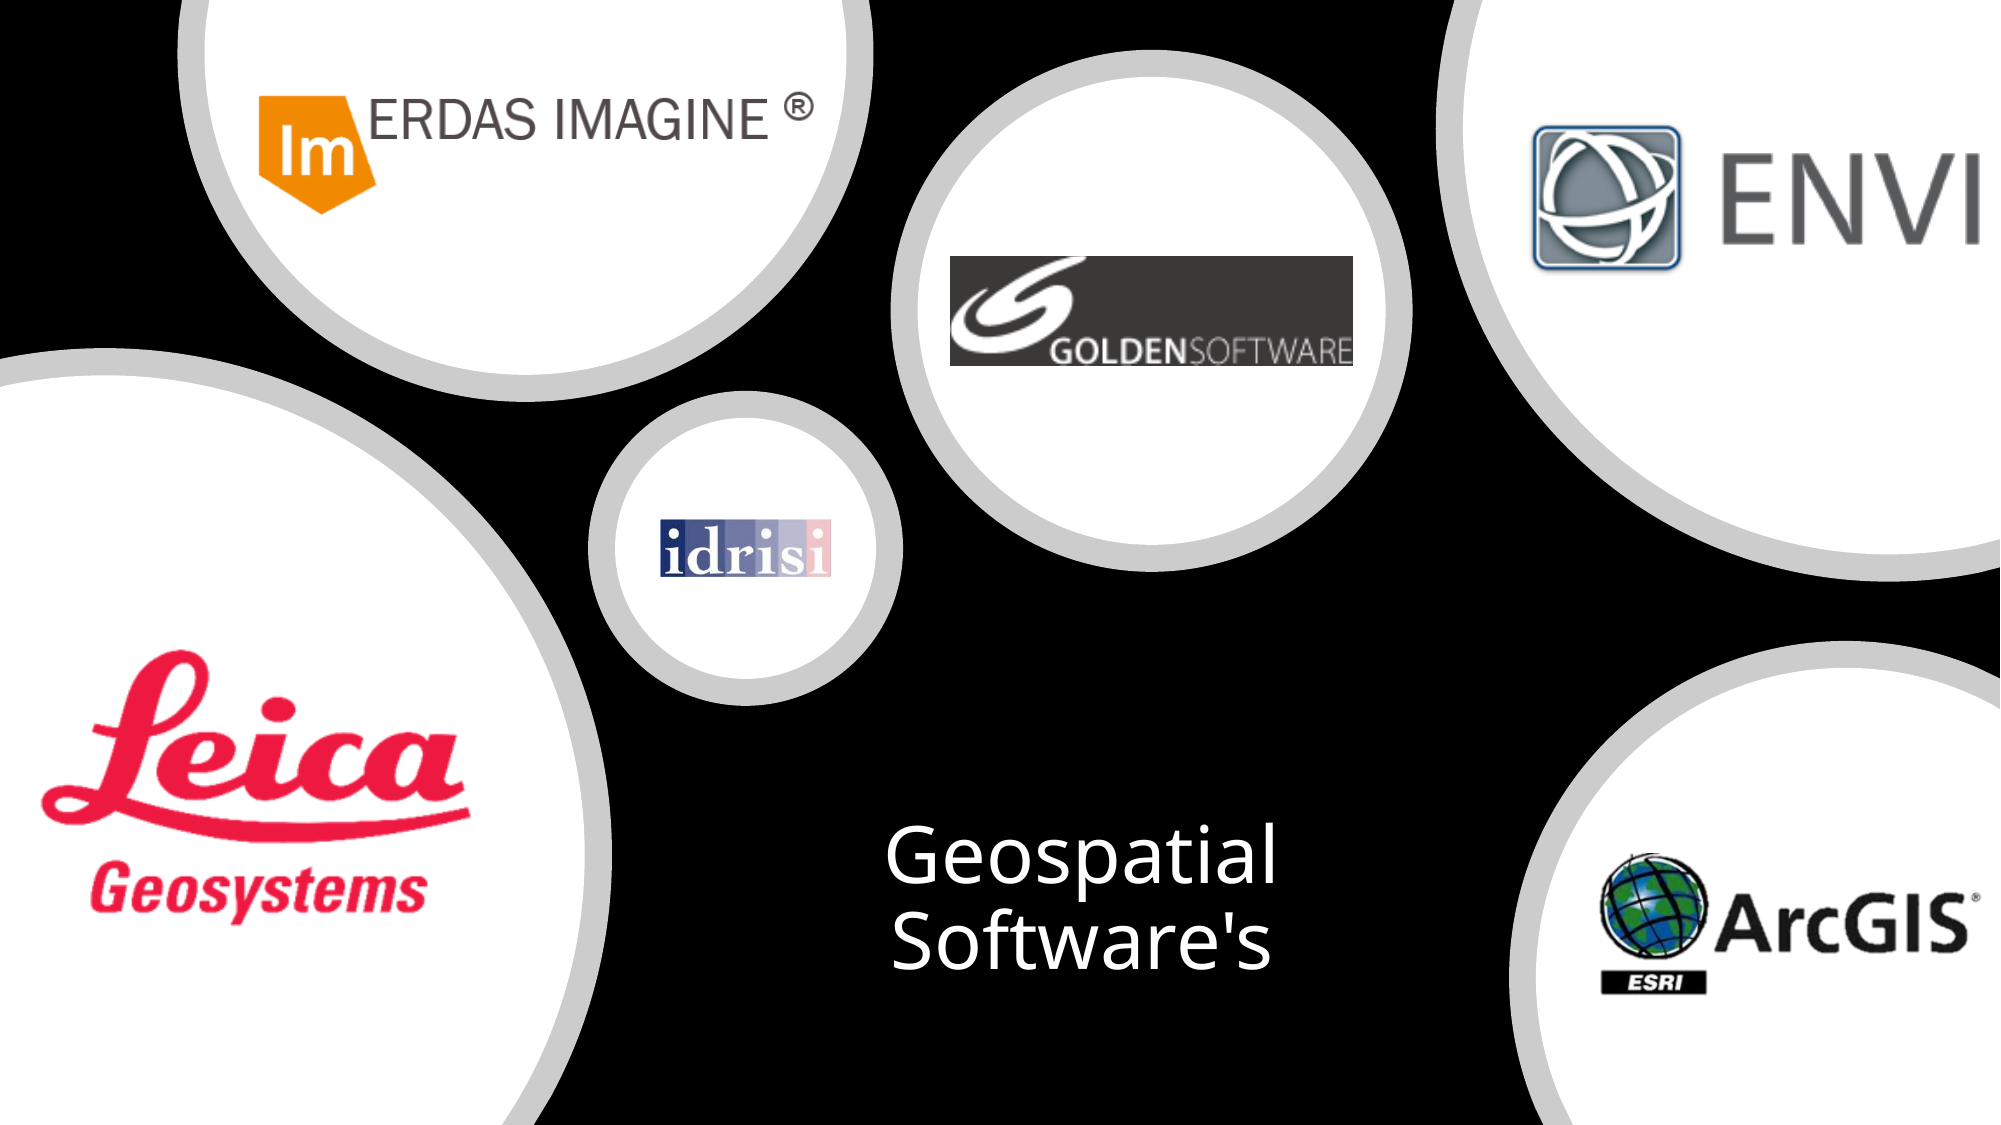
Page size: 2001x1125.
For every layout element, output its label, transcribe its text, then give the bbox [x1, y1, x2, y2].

title Geospatial Software's [677, 807, 1488, 996]
text_box [889, 48, 1414, 573]
text_box [0, 374, 586, 1125]
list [1516, 100, 2000, 301]
text_box [1534, 666, 2000, 1125]
text_box [1434, 0, 2000, 583]
text_box [614, 416, 878, 680]
picture [33, 640, 484, 933]
text_box [916, 75, 1387, 546]
text_box [203, 0, 848, 376]
text_box [0, 347, 614, 1125]
picture [1593, 853, 1984, 996]
text_box [1461, 0, 2000, 556]
text_box [838, 0, 875, 210]
text_box [176, 0, 835, 403]
text_box [1508, 639, 2000, 1125]
picture [660, 519, 831, 578]
picture [949, 255, 1354, 366]
picture [258, 61, 838, 216]
text_box [587, 389, 905, 707]
